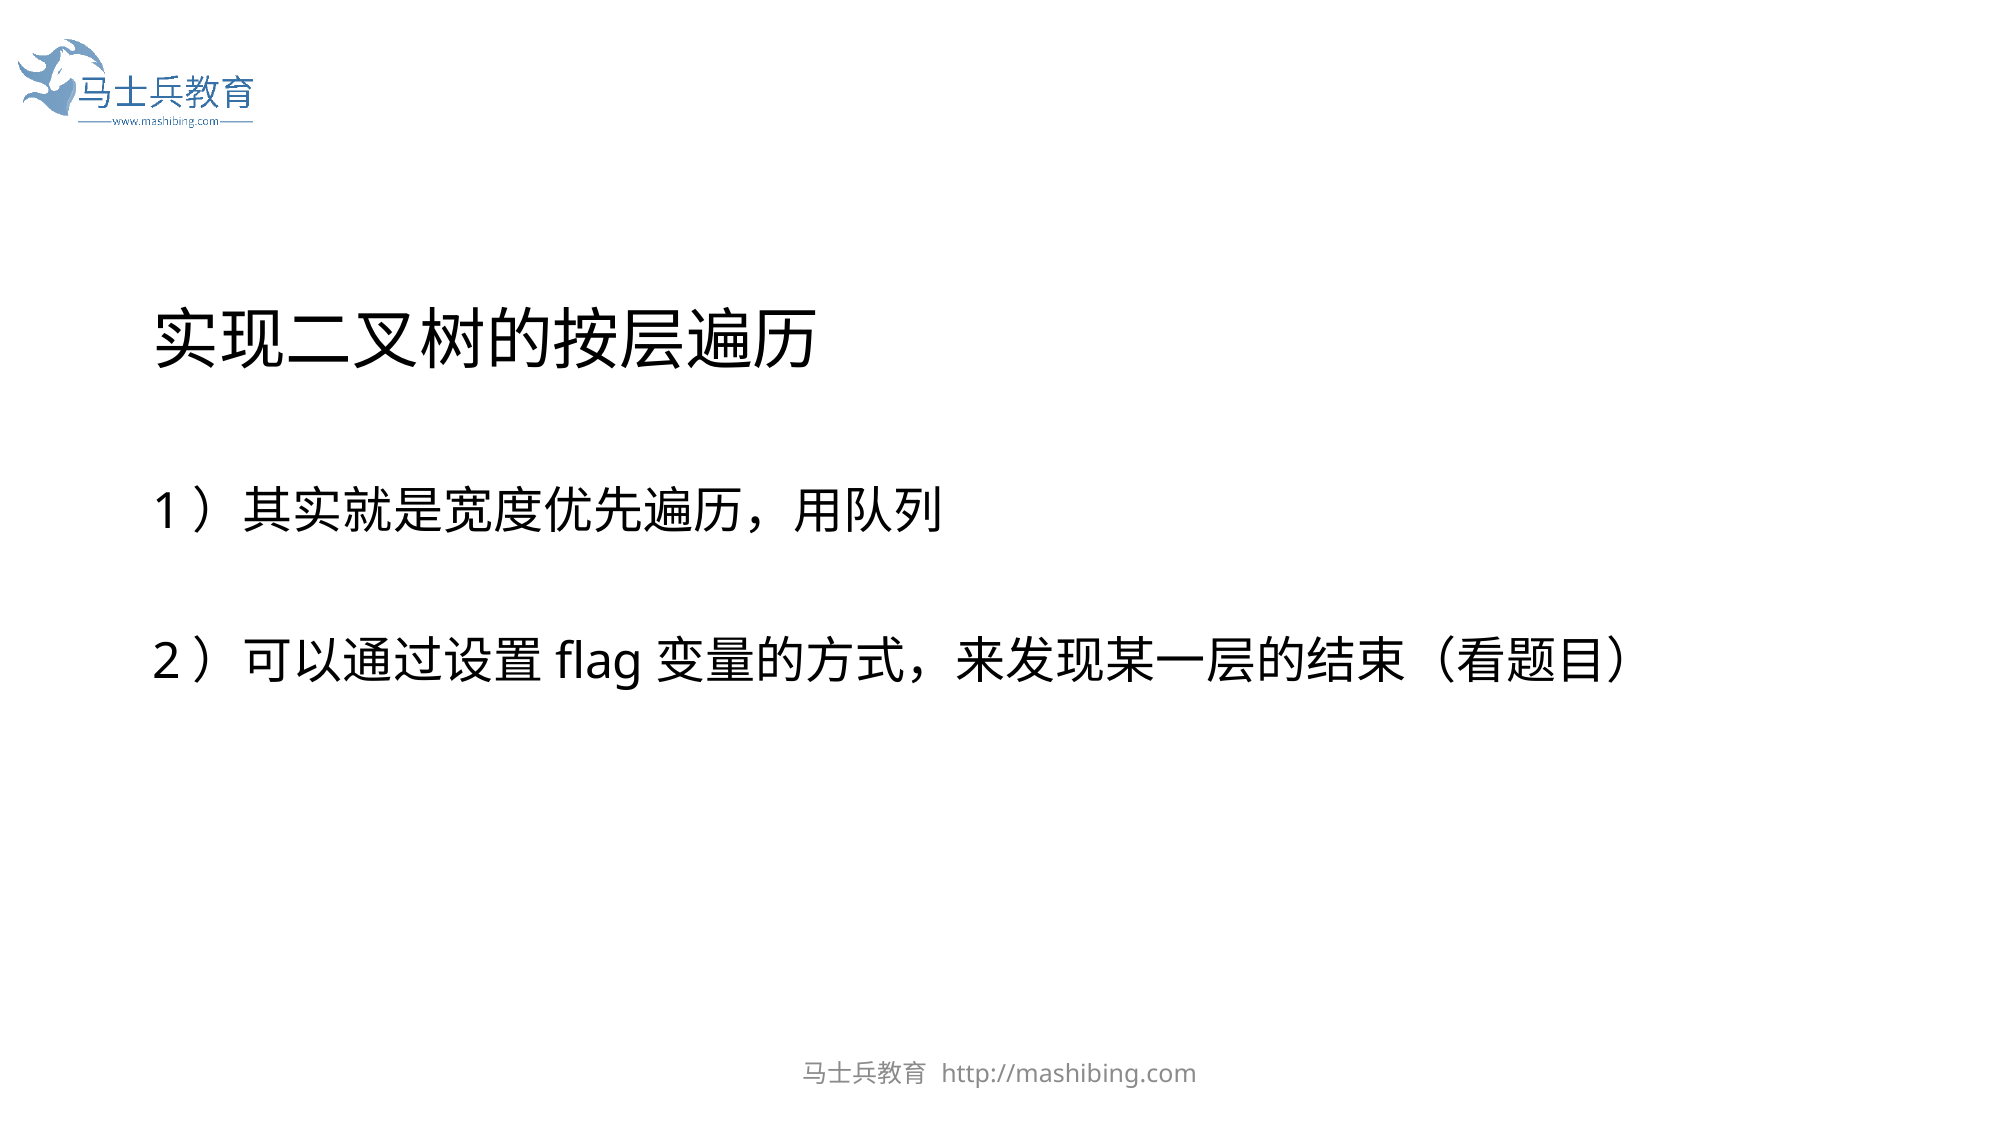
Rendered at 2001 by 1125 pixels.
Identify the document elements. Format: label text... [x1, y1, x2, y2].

title 实现二叉树的按层遍历 [137, 205, 1863, 477]
footer 马士兵教育 http://mashibing.com [662, 1042, 1338, 1103]
list 1）其实就是宽度优先遍历，用队列 2）可以通过设置flag变量的方式，来发现某一层的结束（看题目） [137, 477, 1863, 960]
picture [7, 5, 276, 177]
